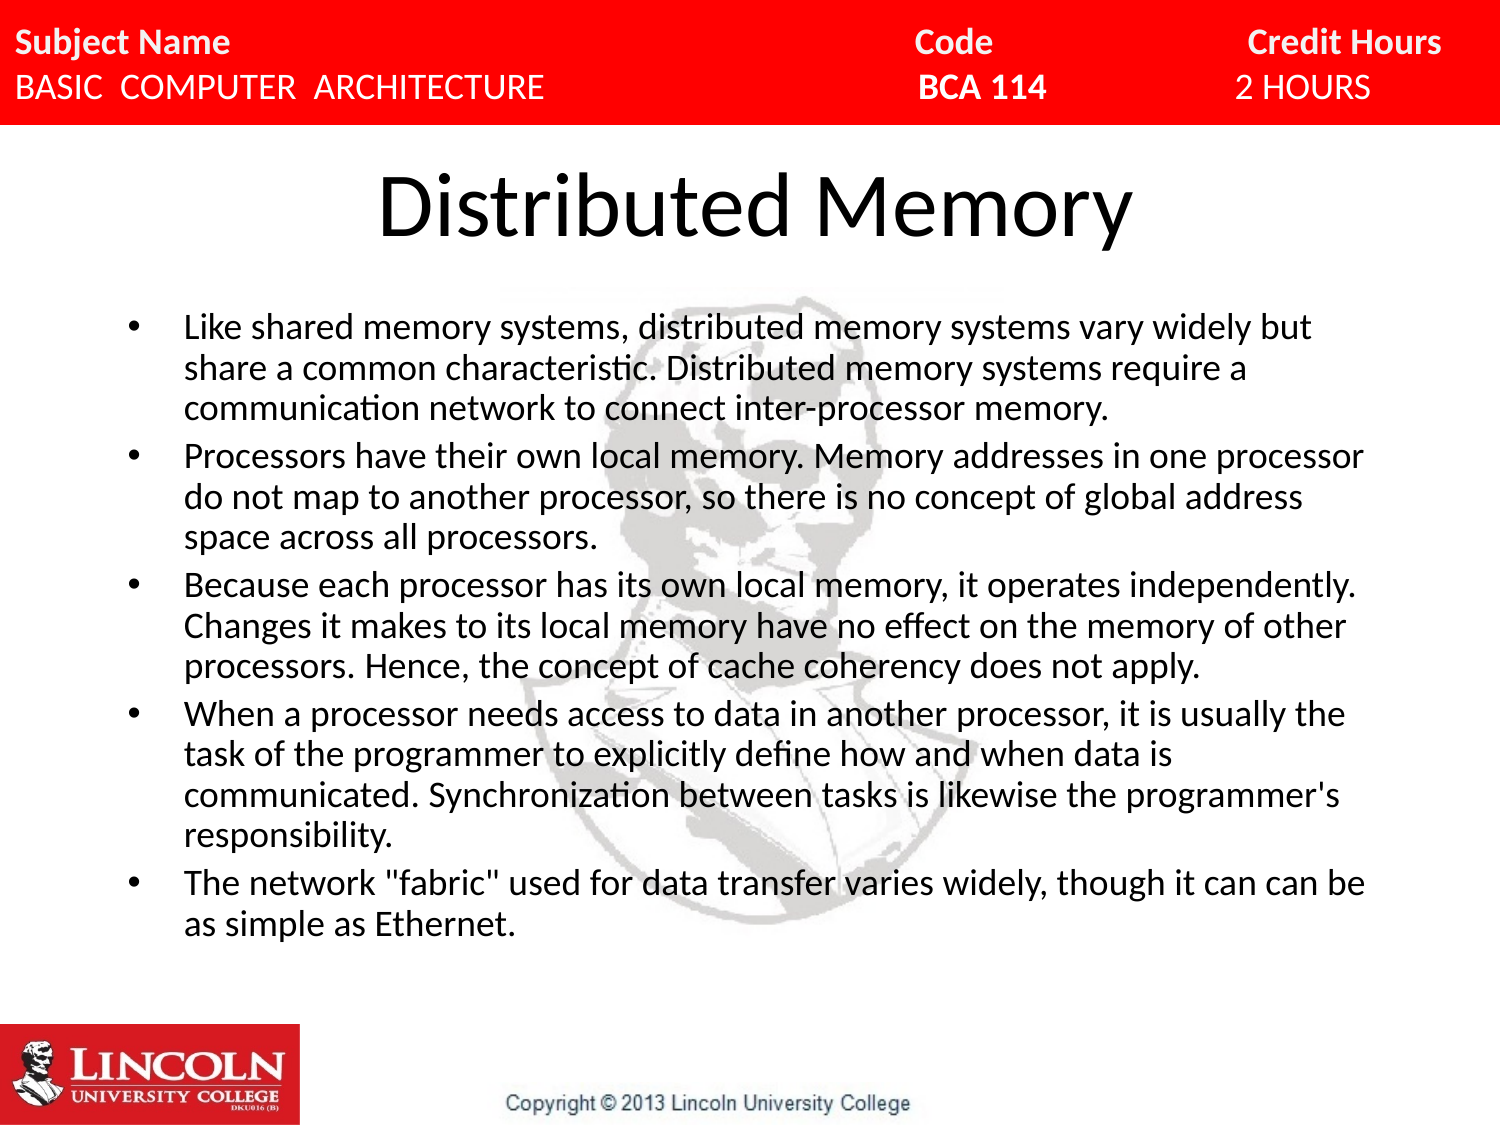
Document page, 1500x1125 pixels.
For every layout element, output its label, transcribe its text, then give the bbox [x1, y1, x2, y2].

title Distributed Memory [50, 137, 1463, 325]
list Like shared memory systems, distributed memory systems vary widely but share a common characteristic. Distributed memory systems require a communication network to connect inter-processor memory. Processors have their own local memory. Memory addresses in one processor do not map to another processor, so there is no concept of global address space across all processors. Because each processor has its own local memory, it operates independently. Changes it makes to its local memory have no effect on the memory of other processors. Hence, the concept of cache coherency does not apply. When a processor needs access to data in another processor, it is usually the task of the programmer to explicitly define how and when data is communicated. Synchronization between tasks is likewise the programmer's responsibility. The network "fabric" used for data transfer varies widely, though it can can be as simple as Ethernet. [112, 299, 1388, 1026]
picture [487, 1082, 936, 1125]
picture [0, 1024, 300, 1125]
